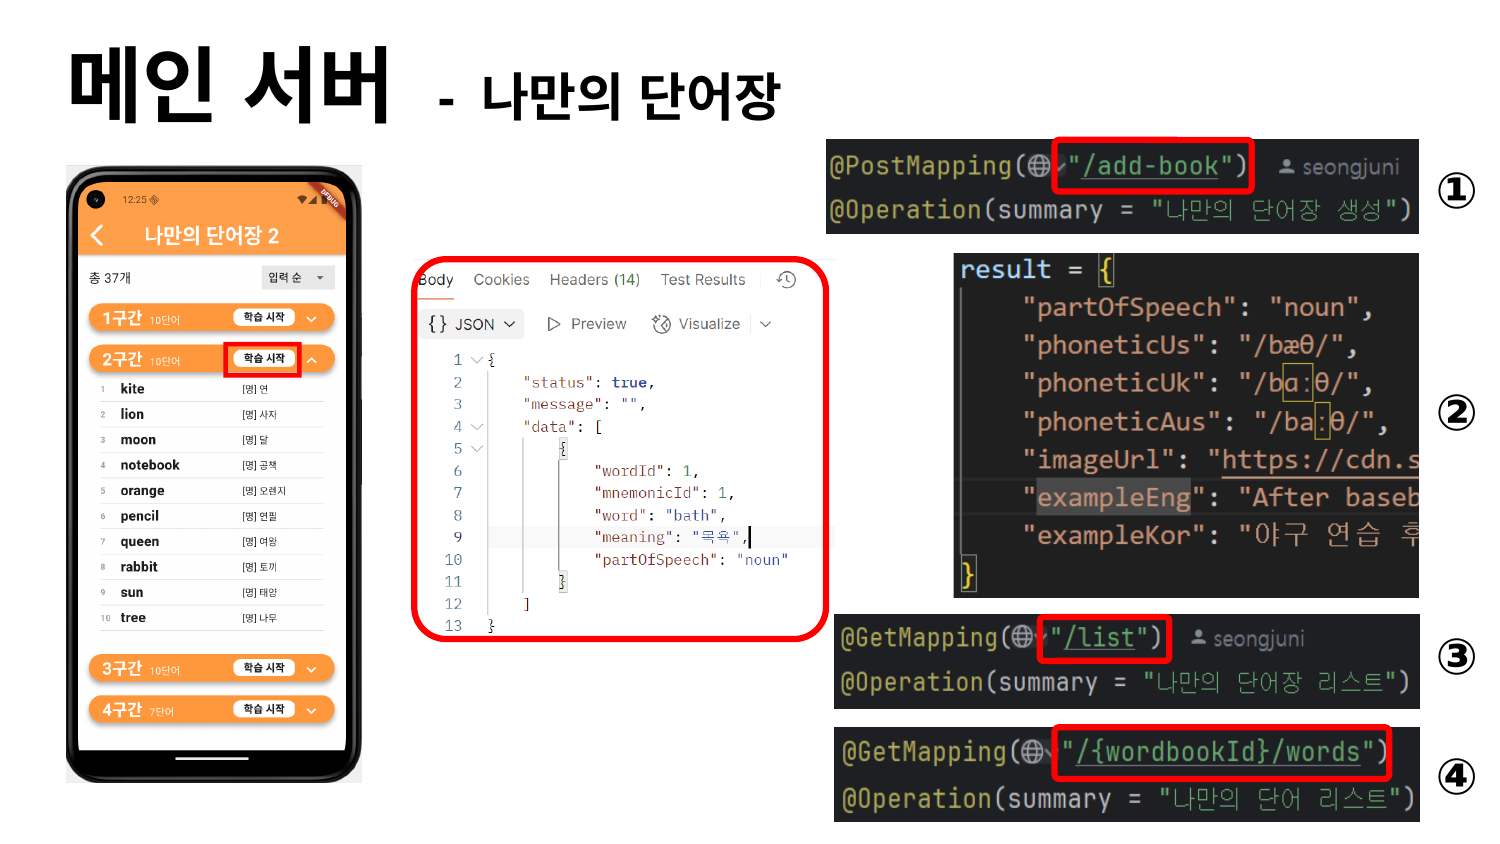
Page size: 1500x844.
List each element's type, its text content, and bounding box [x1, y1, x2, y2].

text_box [833, 726, 1500, 822]
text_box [825, 139, 1500, 235]
title 메인 서버 - 나만의 단어장 [51, 35, 1449, 130]
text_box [66, 165, 362, 783]
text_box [414, 258, 835, 640]
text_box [953, 253, 1500, 598]
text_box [833, 614, 1500, 709]
